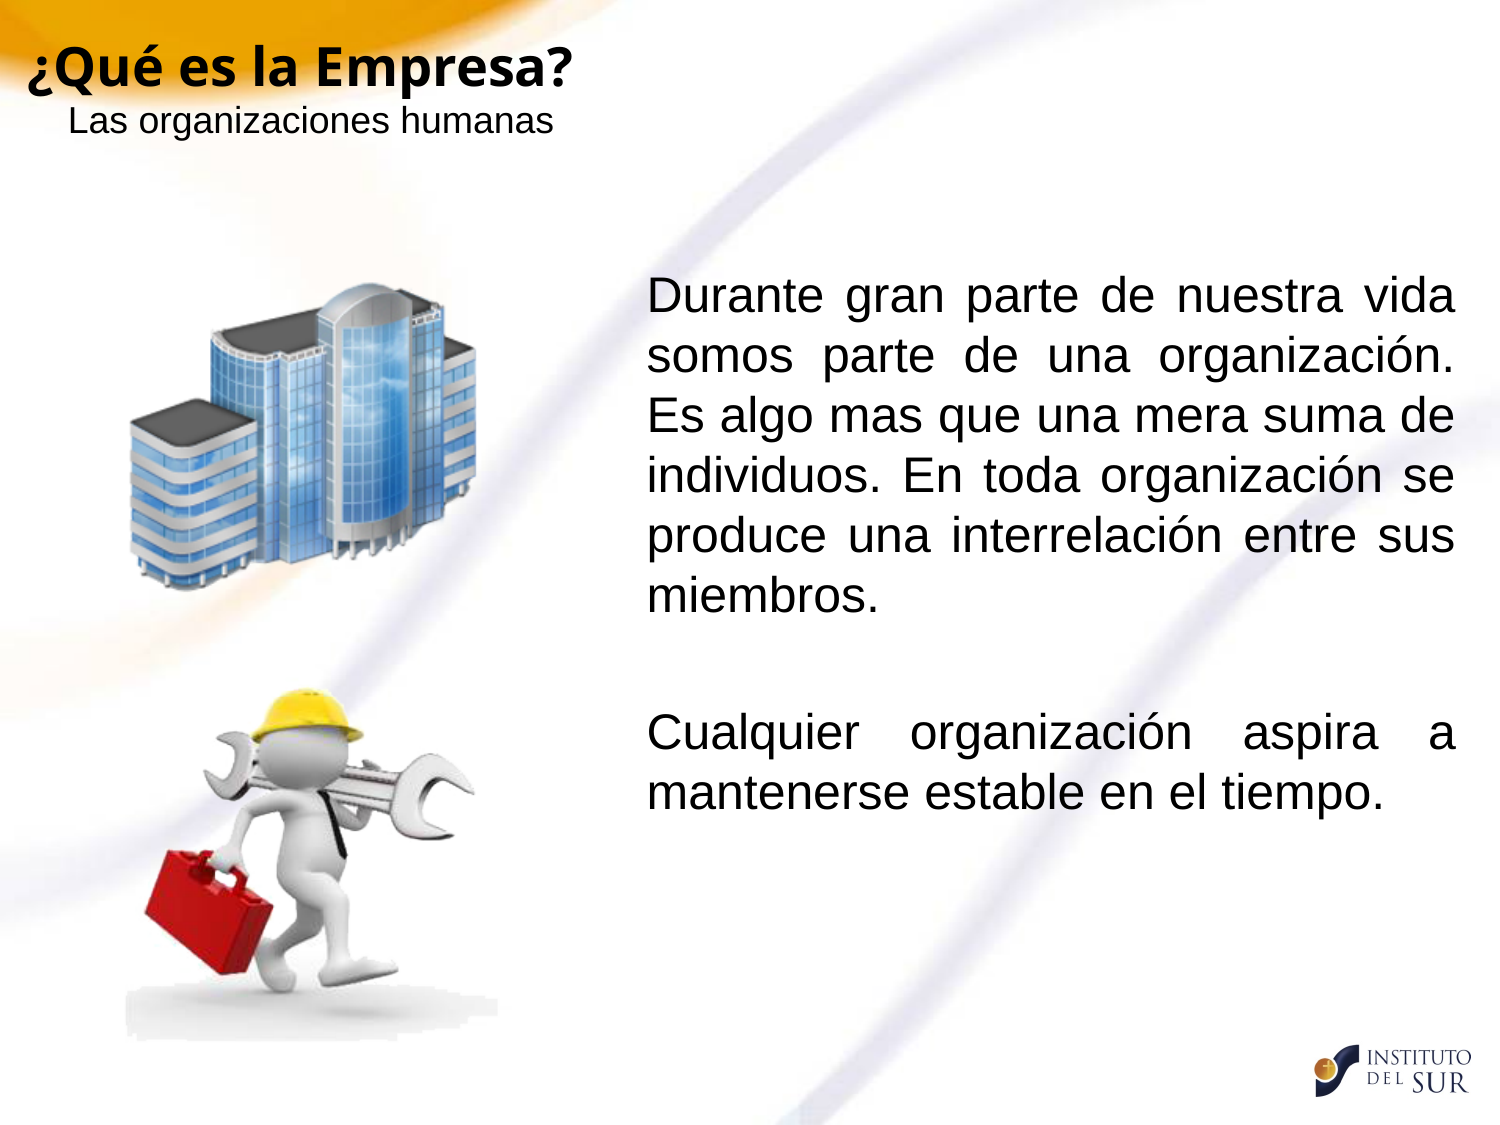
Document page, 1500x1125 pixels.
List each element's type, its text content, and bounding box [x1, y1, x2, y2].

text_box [123, 672, 1471, 1047]
text_box ¿Qué es la Empresa? [12, 24, 589, 105]
picture [0, 0, 1500, 1125]
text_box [76, 255, 1471, 635]
text_box Las organizaciones humanas [53, 88, 762, 149]
